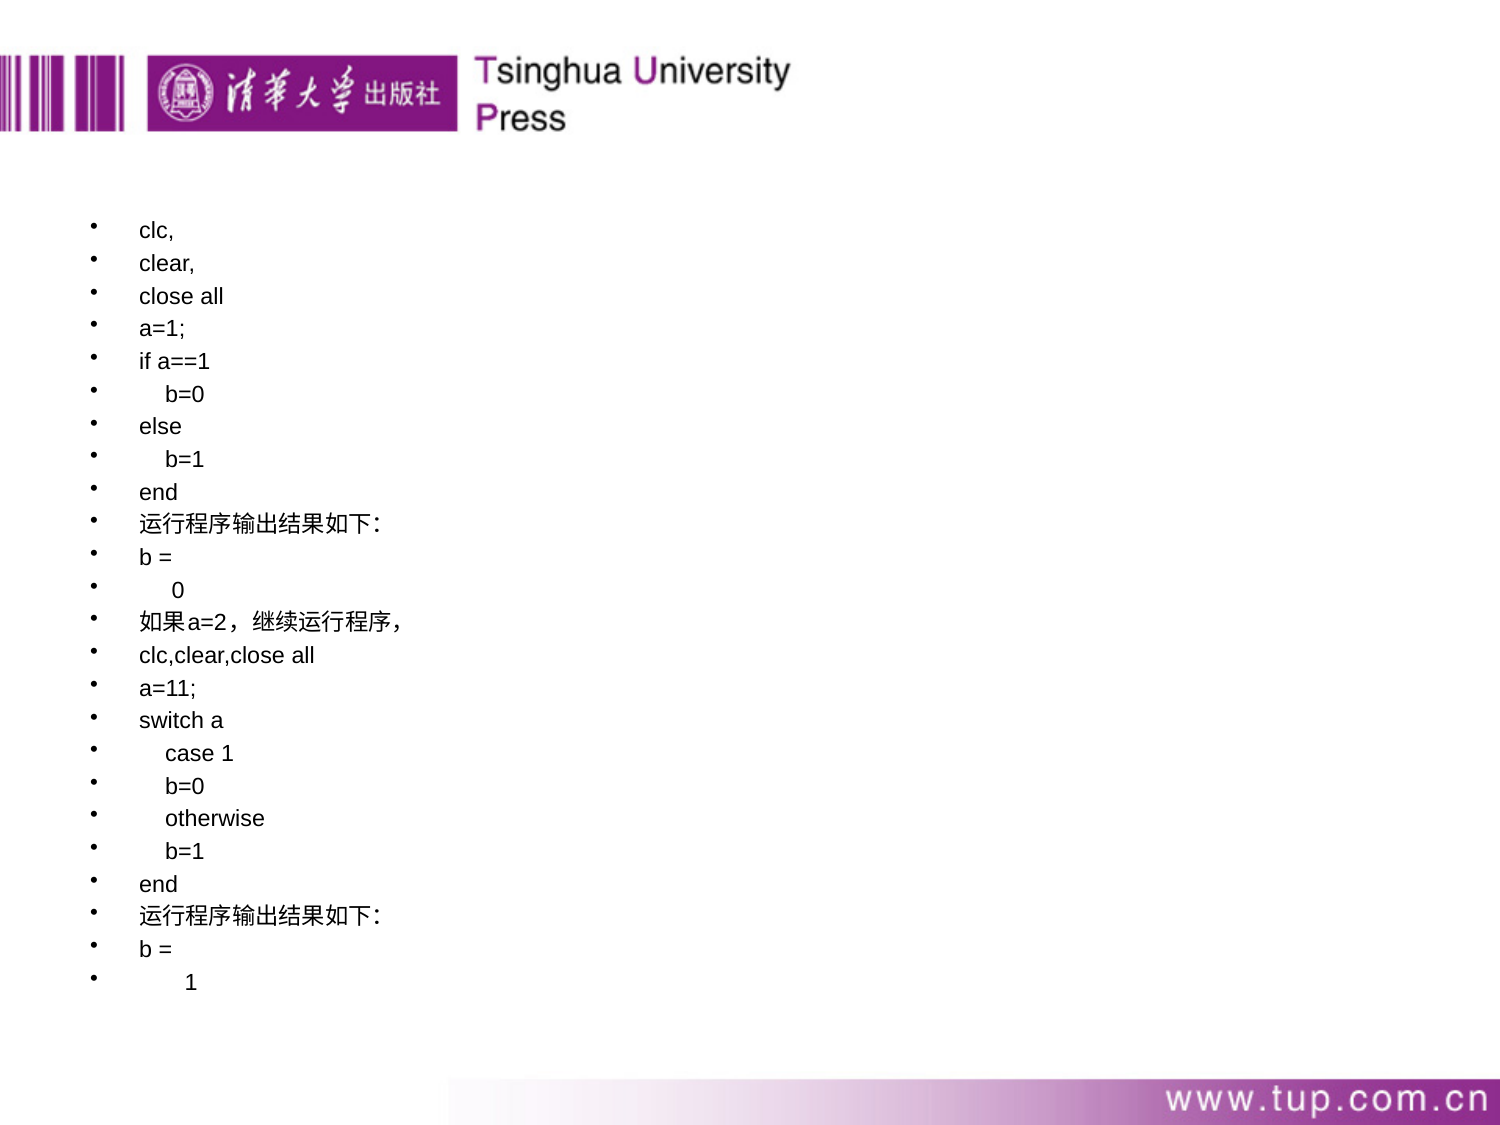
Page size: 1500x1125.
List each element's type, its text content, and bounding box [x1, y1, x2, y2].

picture [0, 1059, 1500, 1125]
list clc, clear, close all a=1; if a==1 b=0 else b=1 end 运行程序输出结果如下： b = 0 如果a=2，继续运行程序， clc,clear,close all a=11; switch a case 1 b=0 otherwise b=1 end 运行程序输出结果如下： b = 1 [74, 207, 1426, 1006]
picture [0, 34, 1500, 149]
